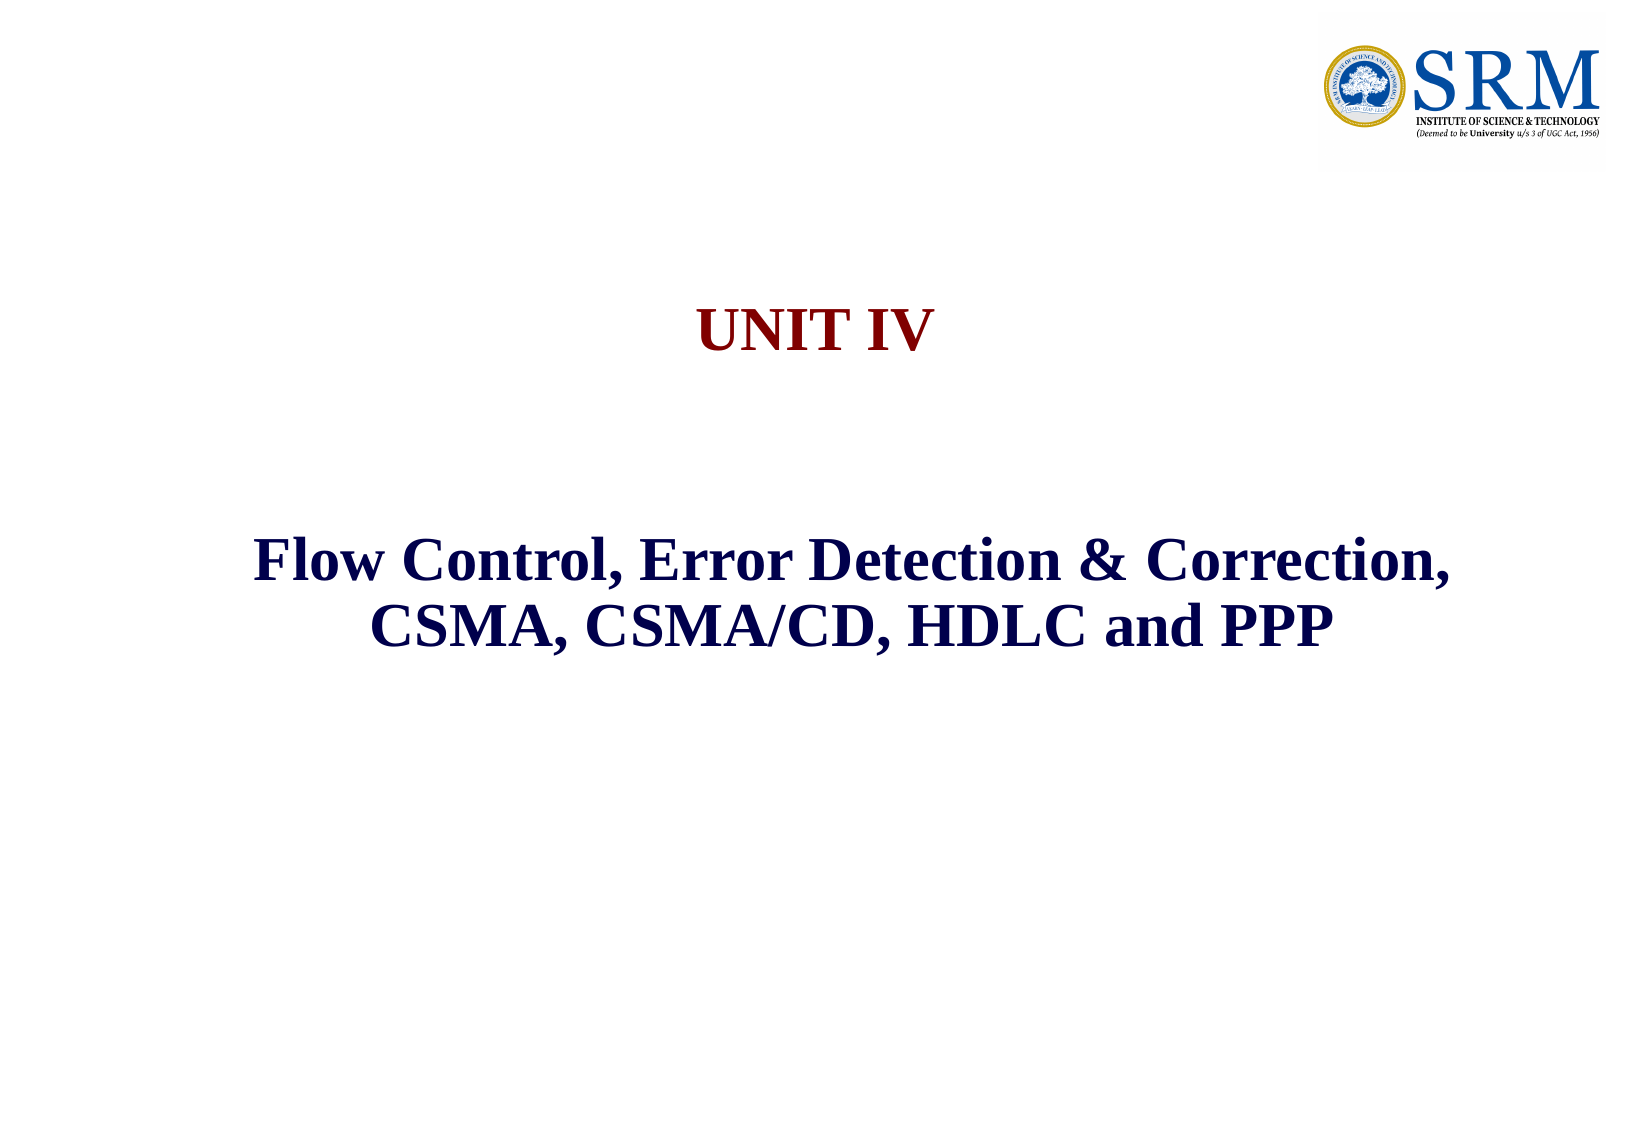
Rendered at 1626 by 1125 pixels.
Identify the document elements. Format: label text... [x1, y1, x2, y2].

title UNIT IV [125, 237, 1507, 425]
picture [1318, 12, 1606, 172]
text_box Flow Control, Error Detection & Correction, CSMA, CSMA/CD, HDLC and PPP [162, 500, 1544, 688]
